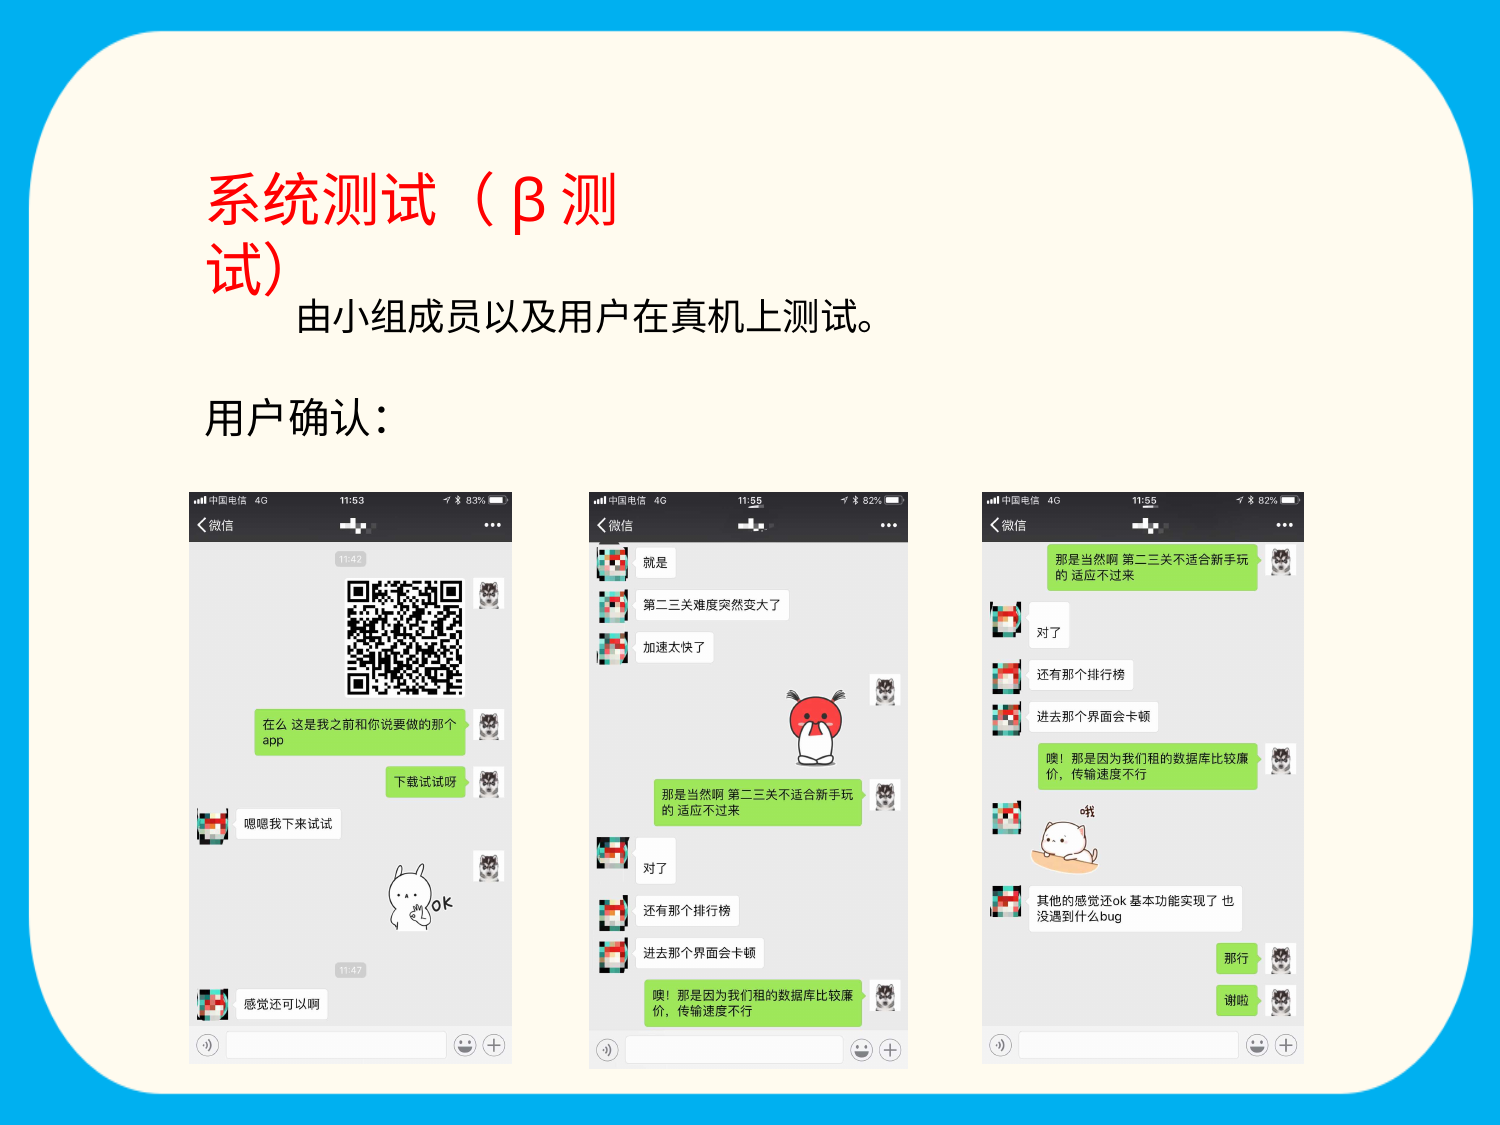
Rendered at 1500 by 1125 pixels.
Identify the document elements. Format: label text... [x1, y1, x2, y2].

picture [29, 31, 1473, 1094]
text_box 由小组成员以及用户在真机上测试。 [280, 285, 893, 346]
text_box 用户确认： [189, 384, 438, 450]
text_box 系统测试（β测试） [189, 156, 738, 311]
